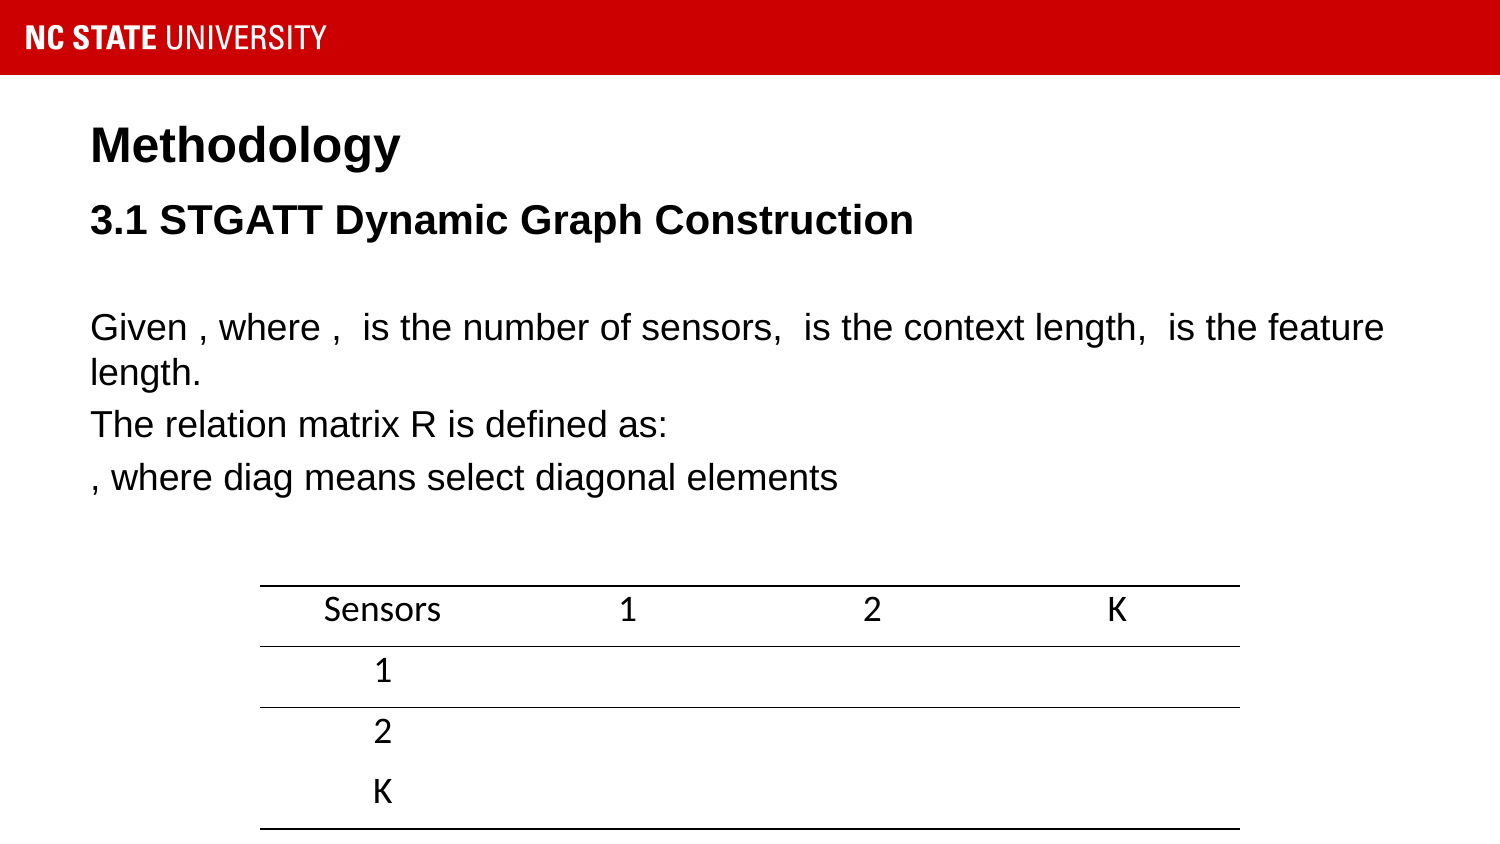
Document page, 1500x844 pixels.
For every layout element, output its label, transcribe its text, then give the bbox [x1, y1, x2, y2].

title Methodology [75, 99, 1425, 186]
picture [0, 0, 1500, 75]
